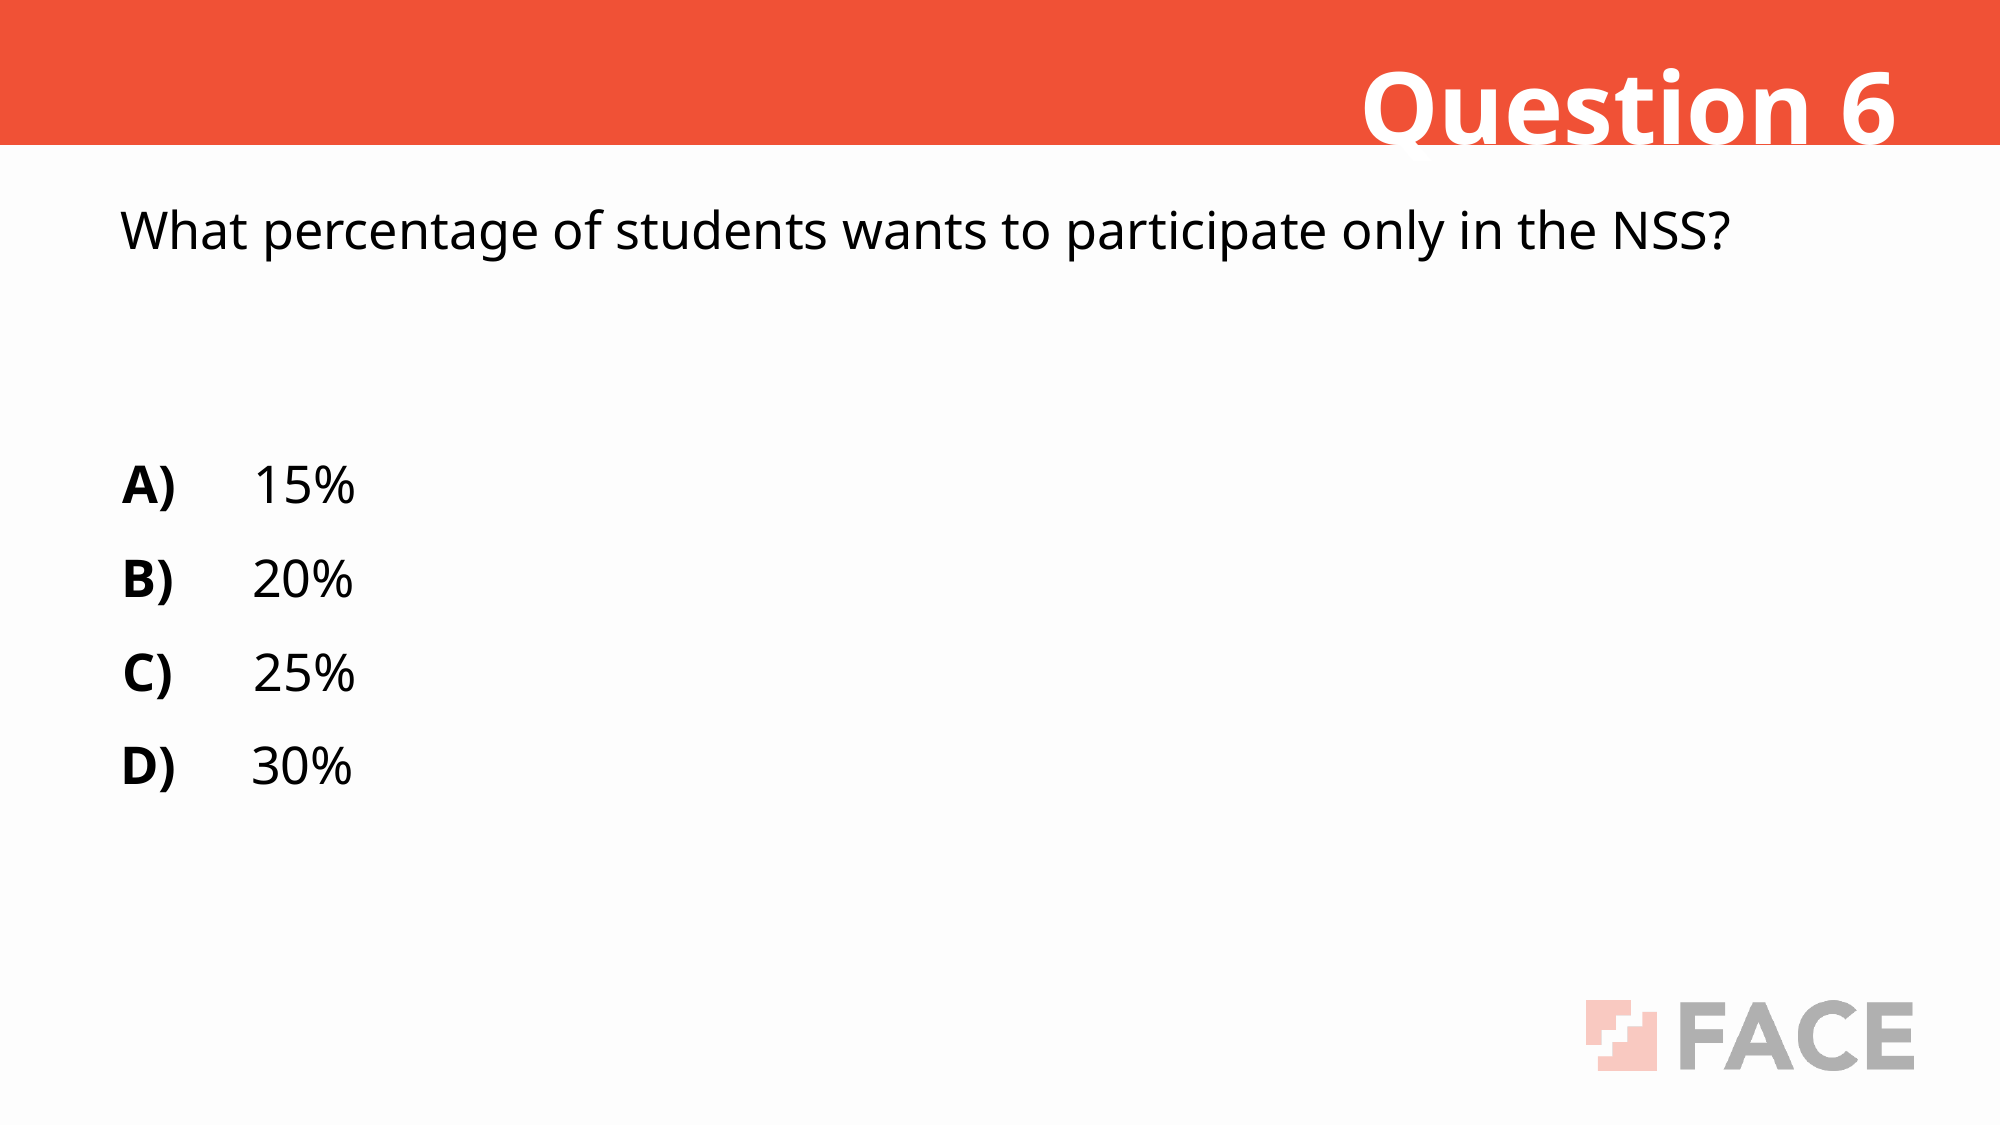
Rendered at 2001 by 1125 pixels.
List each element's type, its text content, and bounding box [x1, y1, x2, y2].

text_box Question 6 [638, 37, 1914, 173]
text_box A) [107, 412, 223, 522]
text_box B) [106, 506, 221, 616]
text_box [0, 0, 2000, 147]
text_box D) [105, 693, 220, 803]
text_box 25% [238, 601, 1896, 710]
text_box C) [107, 601, 223, 710]
picture [1586, 1000, 1914, 1072]
text_box 30% [236, 693, 1893, 803]
text_box What percentage of students wants to participate only in the NSS? [105, 189, 1895, 267]
text_box 15% [238, 412, 1896, 522]
text_box 20% [237, 506, 1894, 616]
